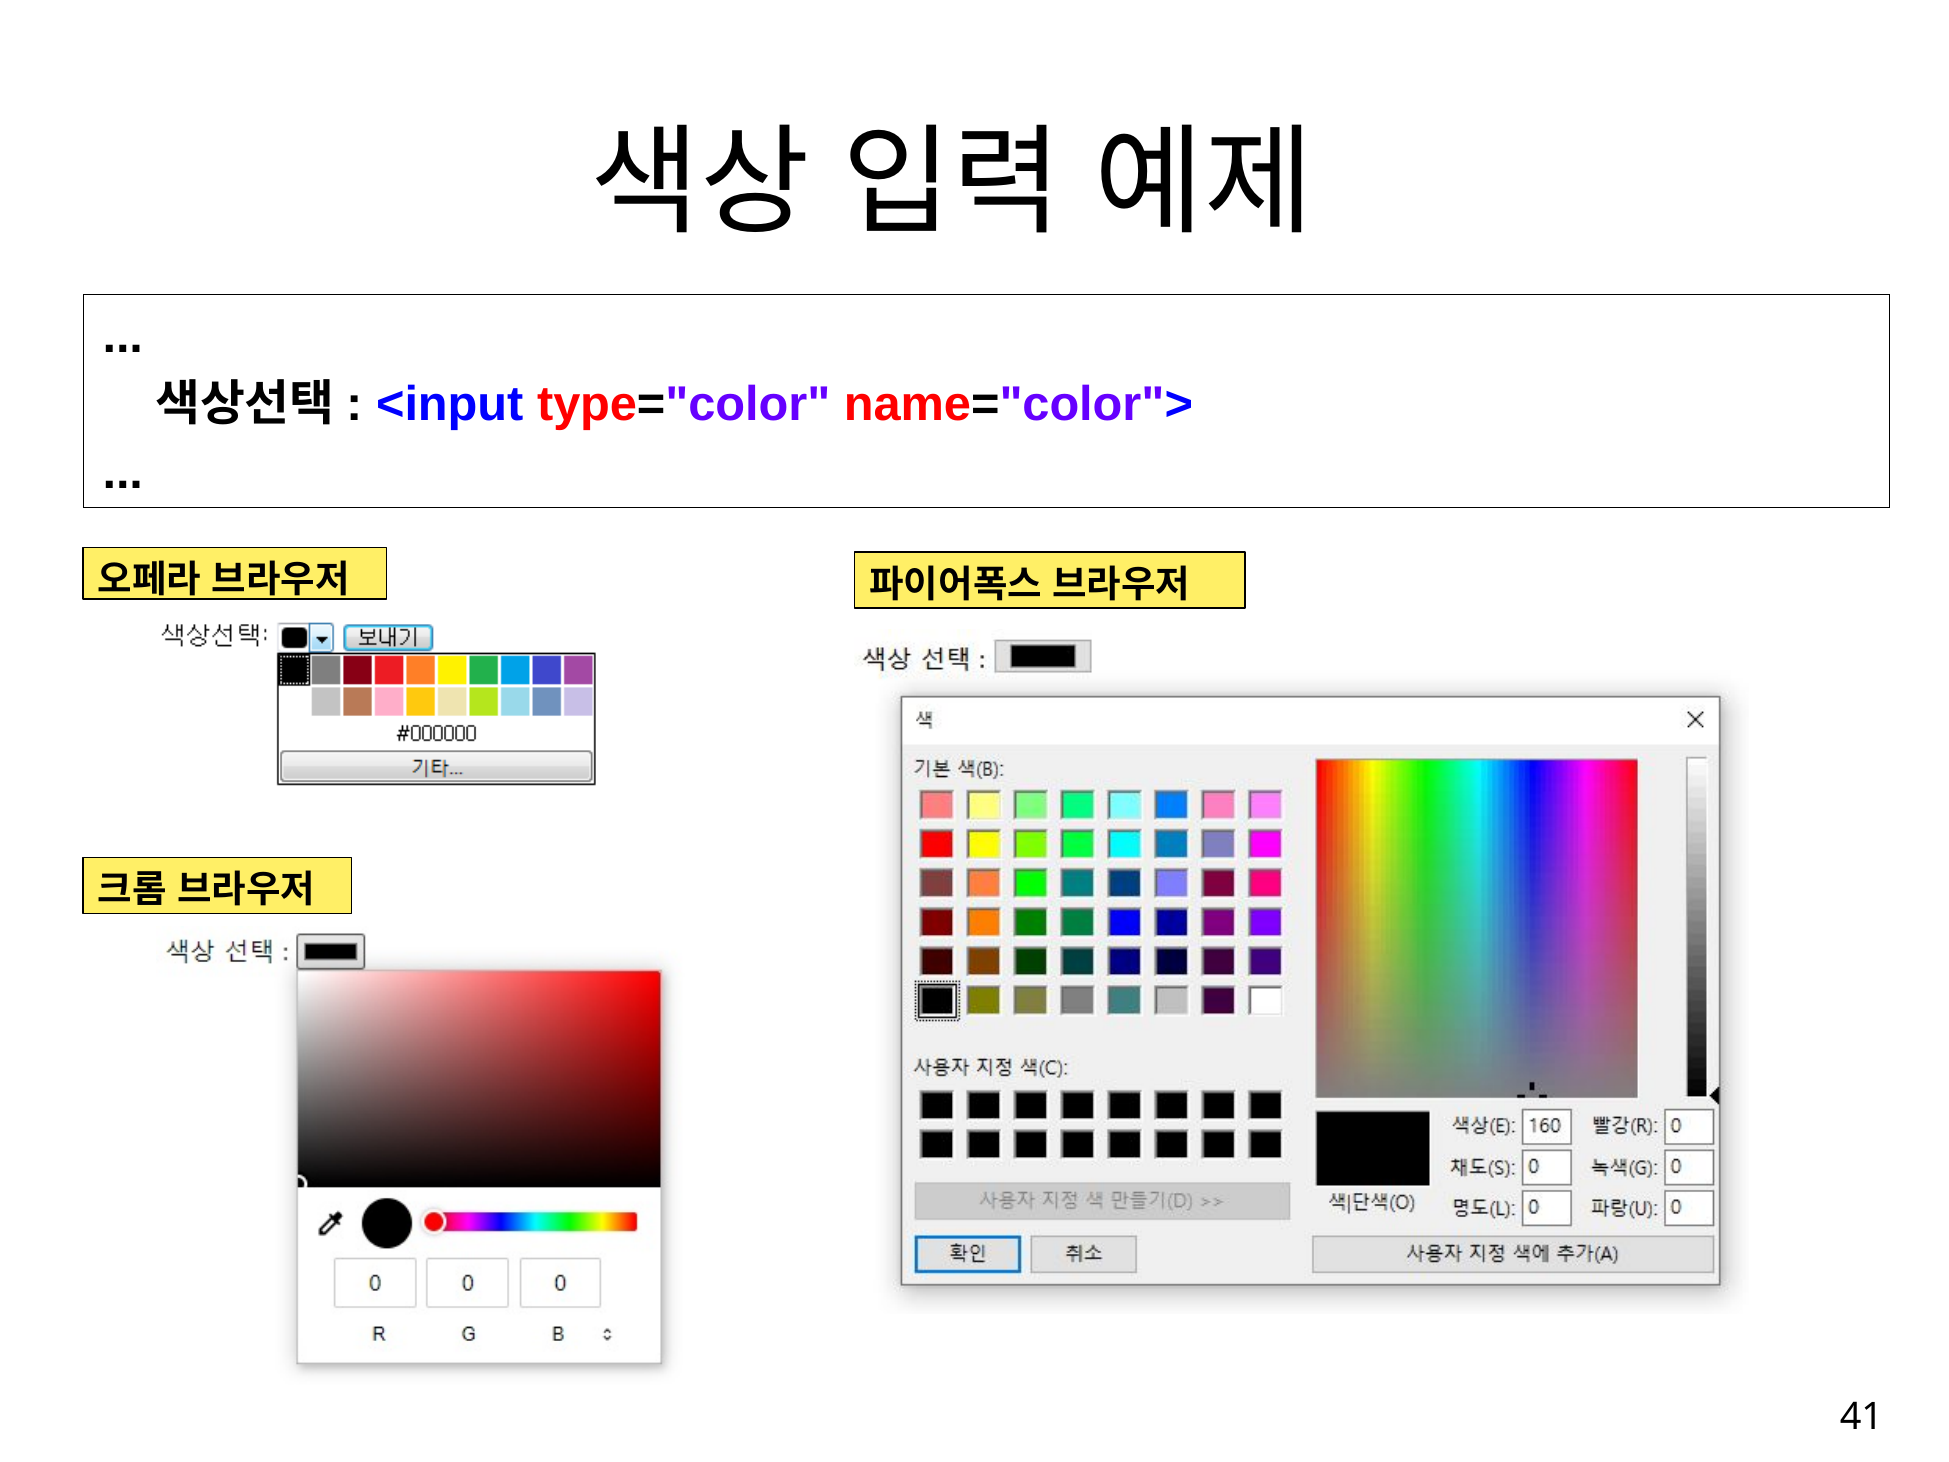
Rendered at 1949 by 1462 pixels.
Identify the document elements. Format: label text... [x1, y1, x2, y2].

title 색상 입력 예제 [156, 92, 1749, 255]
picture [854, 629, 1749, 1315]
text_box 파이어폭스 브라우저 [854, 552, 1246, 608]
picture [156, 612, 618, 809]
text_box ... 색상선택: <input type="color" name="color"> ... [83, 294, 1890, 508]
text_box 오페라 브라우저 [82, 547, 387, 600]
text_box 크롬 브라우저 [82, 857, 352, 914]
slide_number 41 [1496, 1372, 1899, 1462]
picture [155, 925, 718, 1424]
